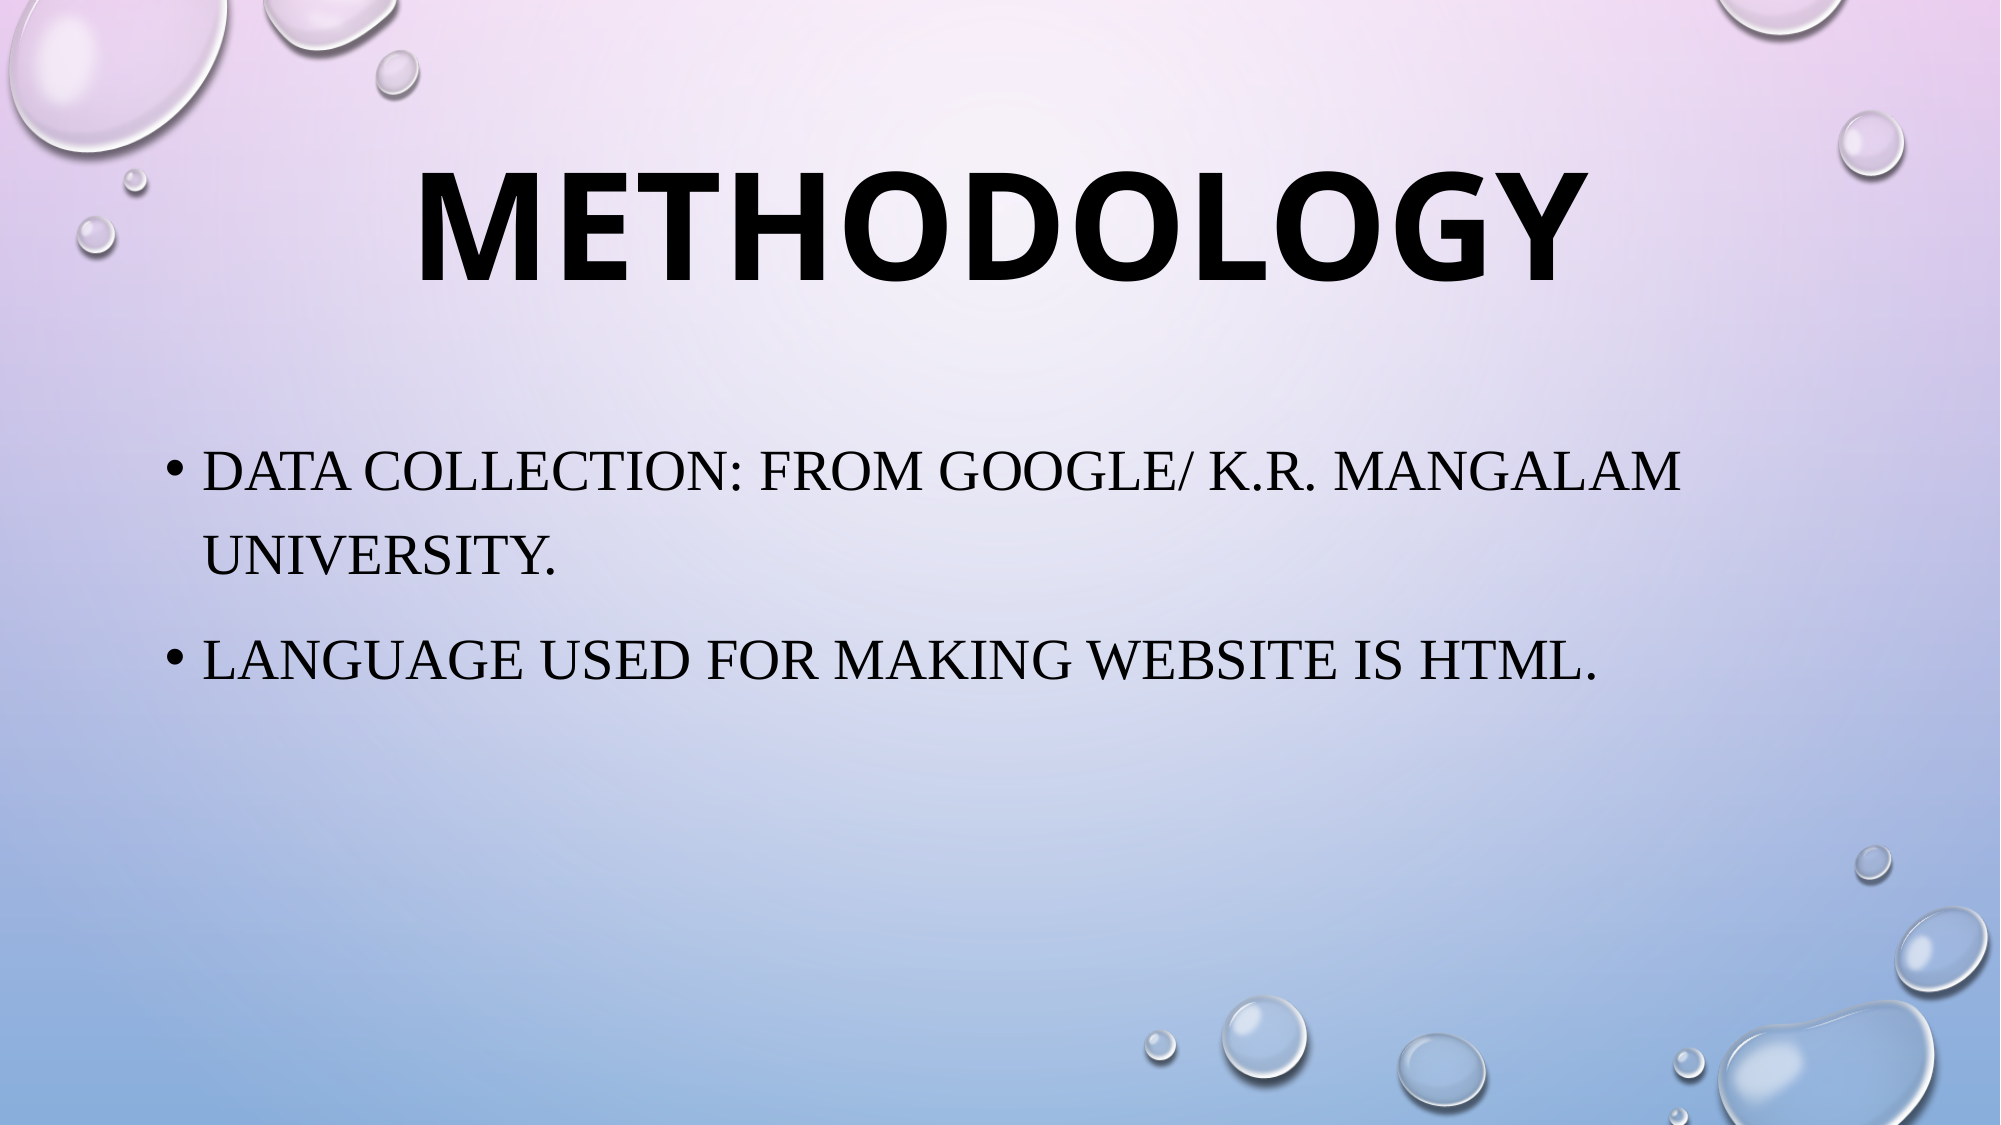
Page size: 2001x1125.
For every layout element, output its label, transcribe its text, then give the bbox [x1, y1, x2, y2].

title methodology [149, 101, 1851, 364]
list Data collection: from google/ k.r. mangalam university. Language used for making website is html. [149, 411, 1850, 851]
picture [0, 0, 2000, 1125]
